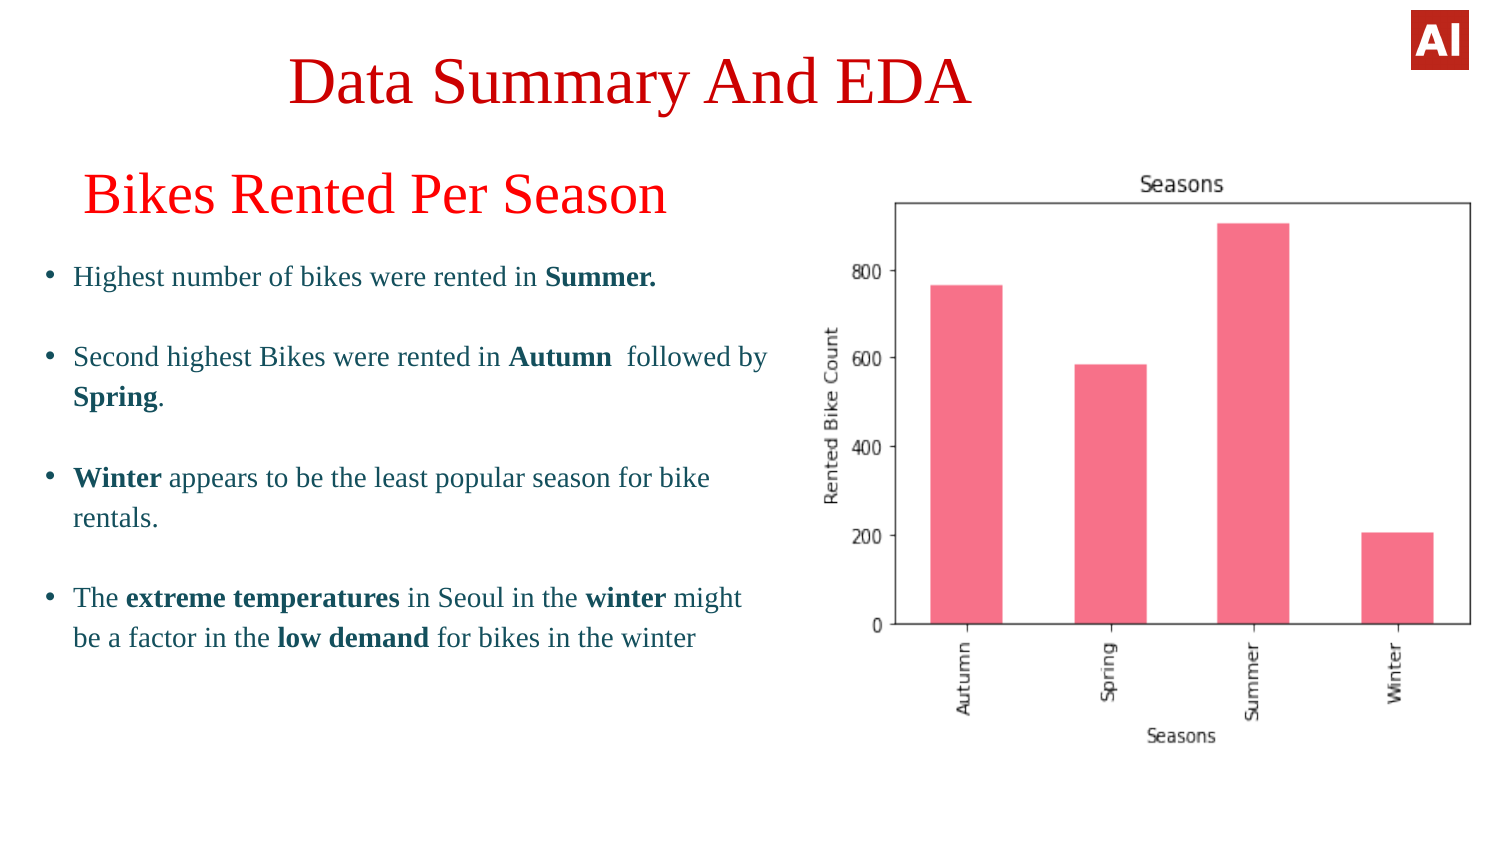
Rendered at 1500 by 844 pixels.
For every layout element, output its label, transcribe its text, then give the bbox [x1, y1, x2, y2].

picture [813, 159, 1483, 759]
picture [1411, 10, 1469, 70]
text_box Highest number of bikes were rented in Summer. Second highest Bikes were rented in Autumn followed by Spring. Winter appears to be the least popular season for bike rentals. The extreme temperatures in Seoul in the winter might be a factor in the low demand for bikes in the winter [30, 244, 786, 661]
text_box Data Summary And EDA [273, 29, 1128, 125]
text_box Bikes Rented Per Season [68, 148, 683, 233]
